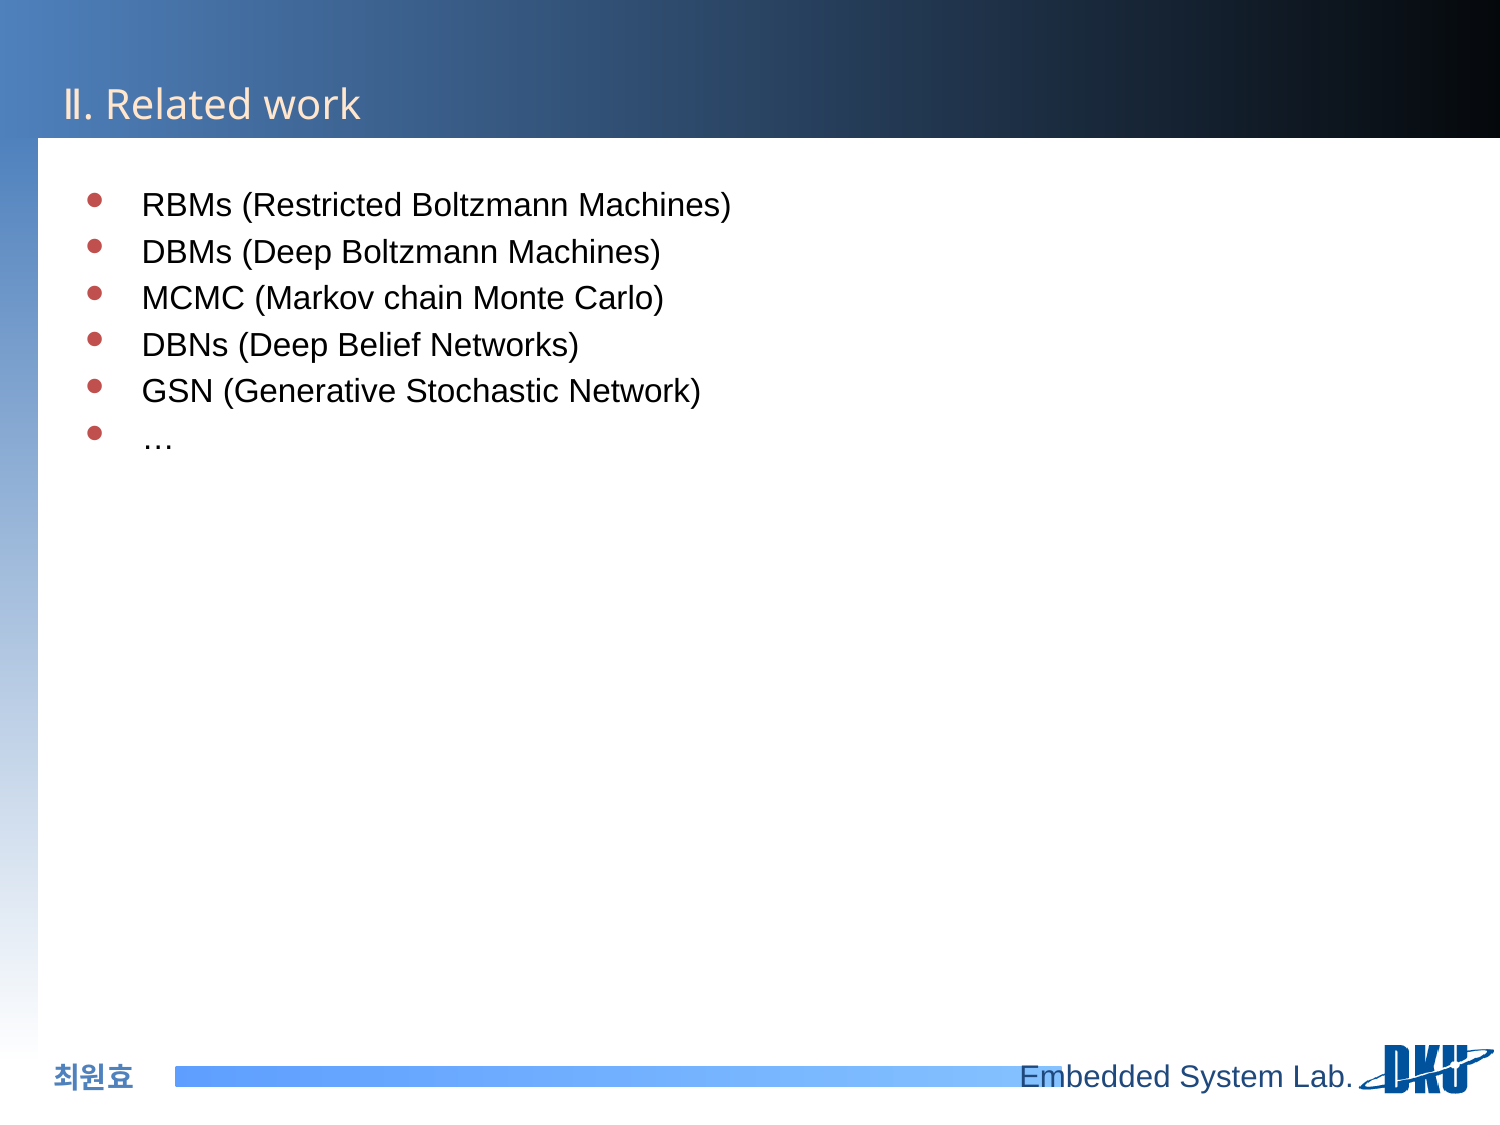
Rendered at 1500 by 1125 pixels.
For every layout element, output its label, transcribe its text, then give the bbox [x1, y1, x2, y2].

title Ⅱ. Related work [47, 23, 1454, 136]
picture [1353, 1035, 1500, 1102]
list RBMs (Restricted Boltzmann Machines) DBMs (Deep Boltzmann Machines) MCMC (Markov chain Monte Carlo) DBNs (Deep Belief Networks) GSN (Generative Stochastic Network) … [70, 175, 1454, 1032]
